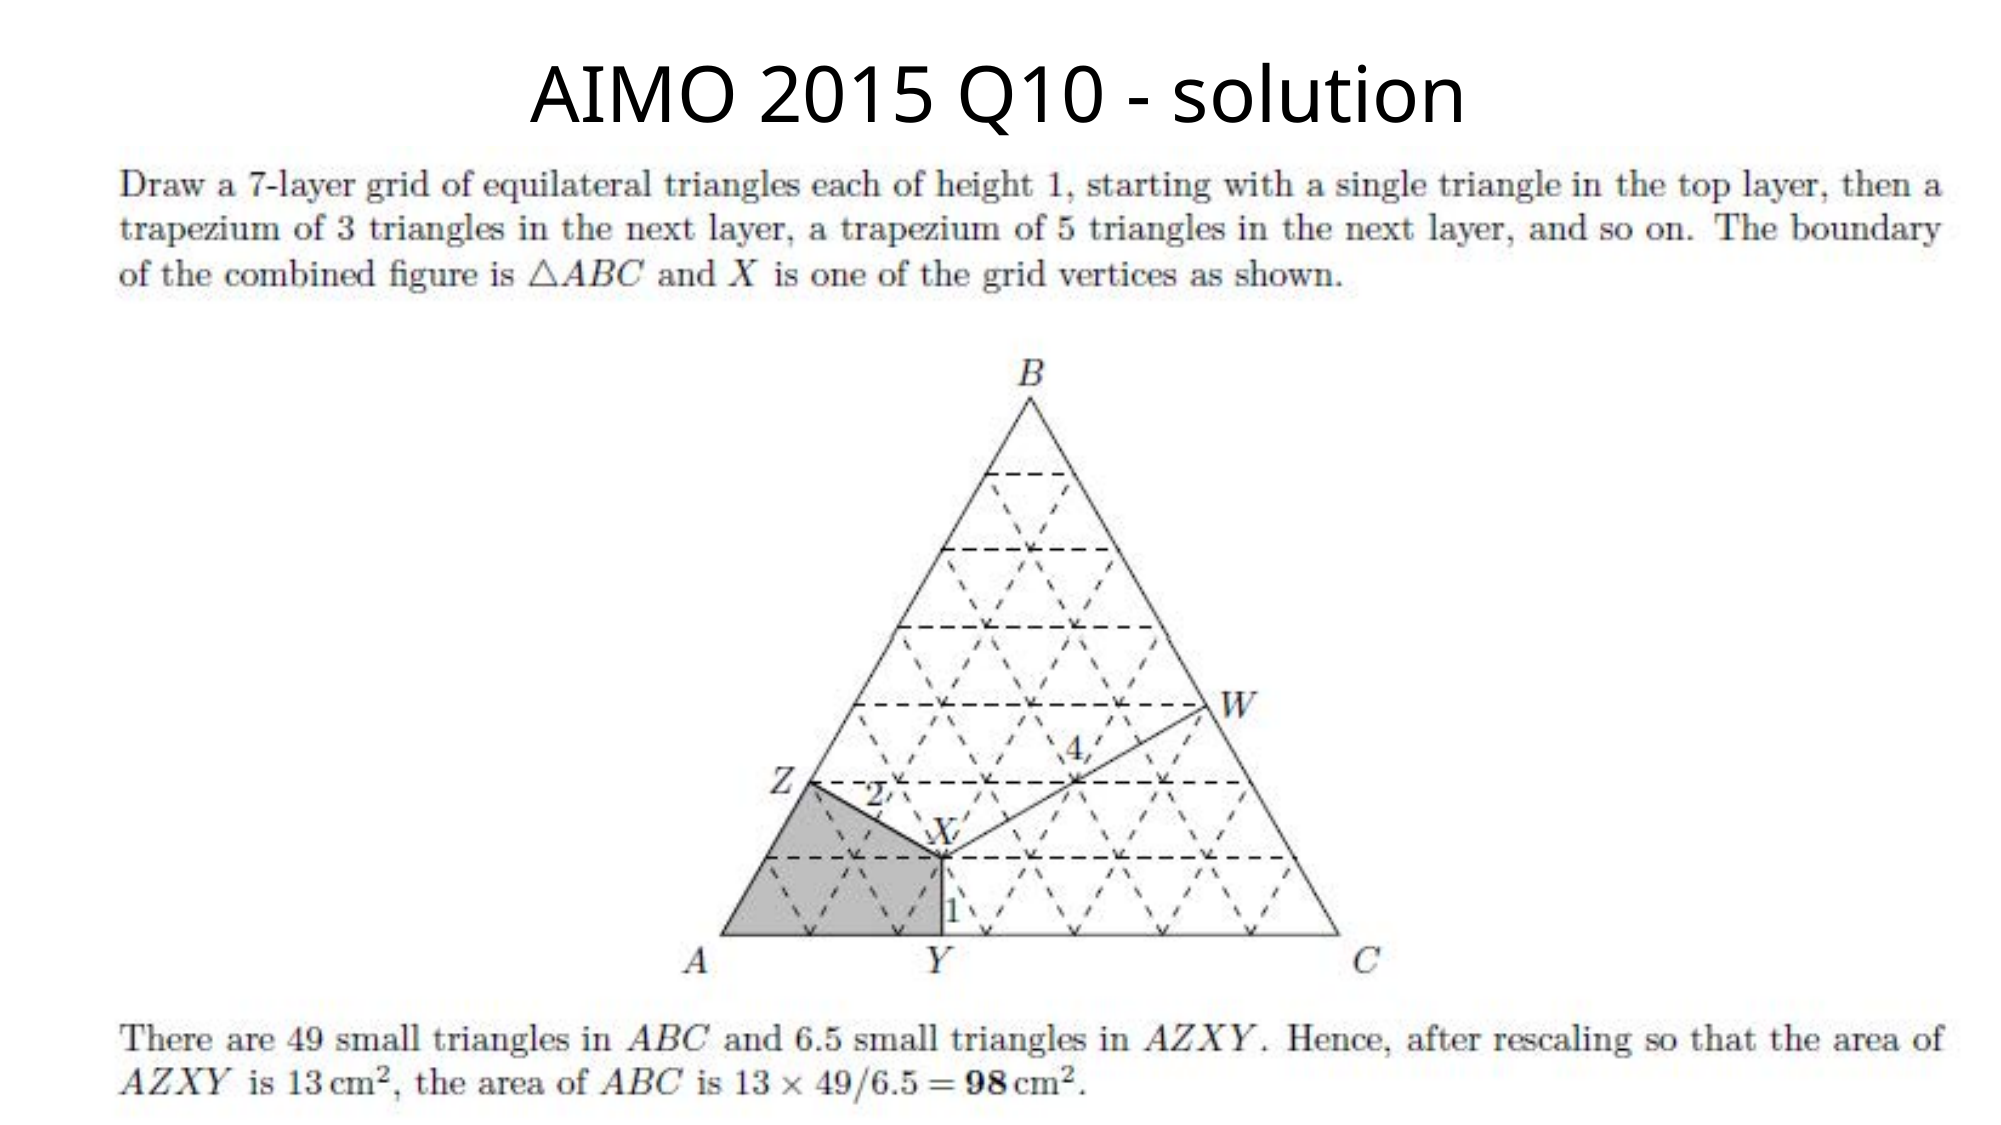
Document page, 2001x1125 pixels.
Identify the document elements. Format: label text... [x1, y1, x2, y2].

title AIMO 2015 Q10 - solution [137, 47, 1863, 146]
picture [77, 146, 1963, 1125]
